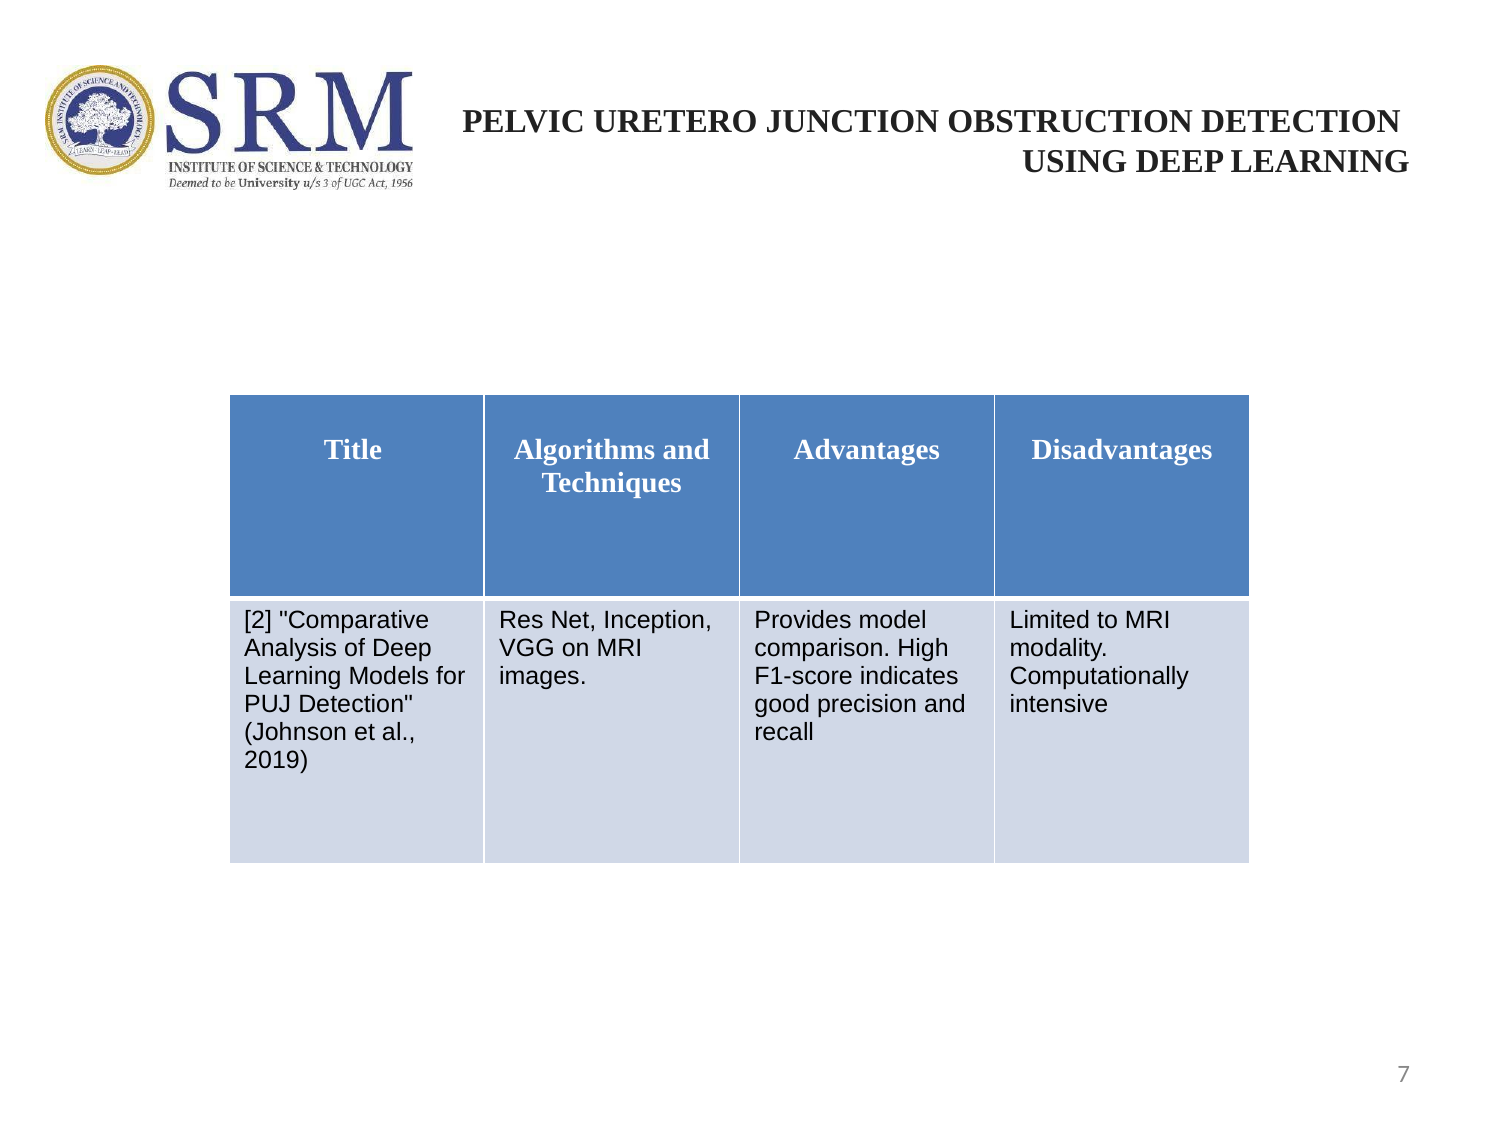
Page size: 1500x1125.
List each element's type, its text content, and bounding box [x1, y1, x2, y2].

table_cell [2] "Comparative Analysis of Deep Learning Models for PUJ Detection" (Johnson et al., 2019) [230, 601, 483, 863]
table_header Title [230, 395, 483, 596]
table_cell Res Net, Inception, VGG on MRI images. [485, 601, 739, 863]
picture [45, 65, 413, 190]
slide_number 7 [1074, 1042, 1425, 1103]
title PELVIC URETERO JUNCTION OBSTRUCTION DETECTION USING DEEP LEARNING [75, 45, 1425, 233]
table_header Algorithms and Techniques [485, 395, 739, 596]
table_header Advantages [740, 395, 994, 596]
table_header Disadvantages [995, 395, 1249, 596]
table_cell Limited to MRI modality. Computationally intensive [995, 601, 1249, 863]
table_cell Provides model comparison. High F1-score indicates good precision and recall [740, 601, 994, 863]
